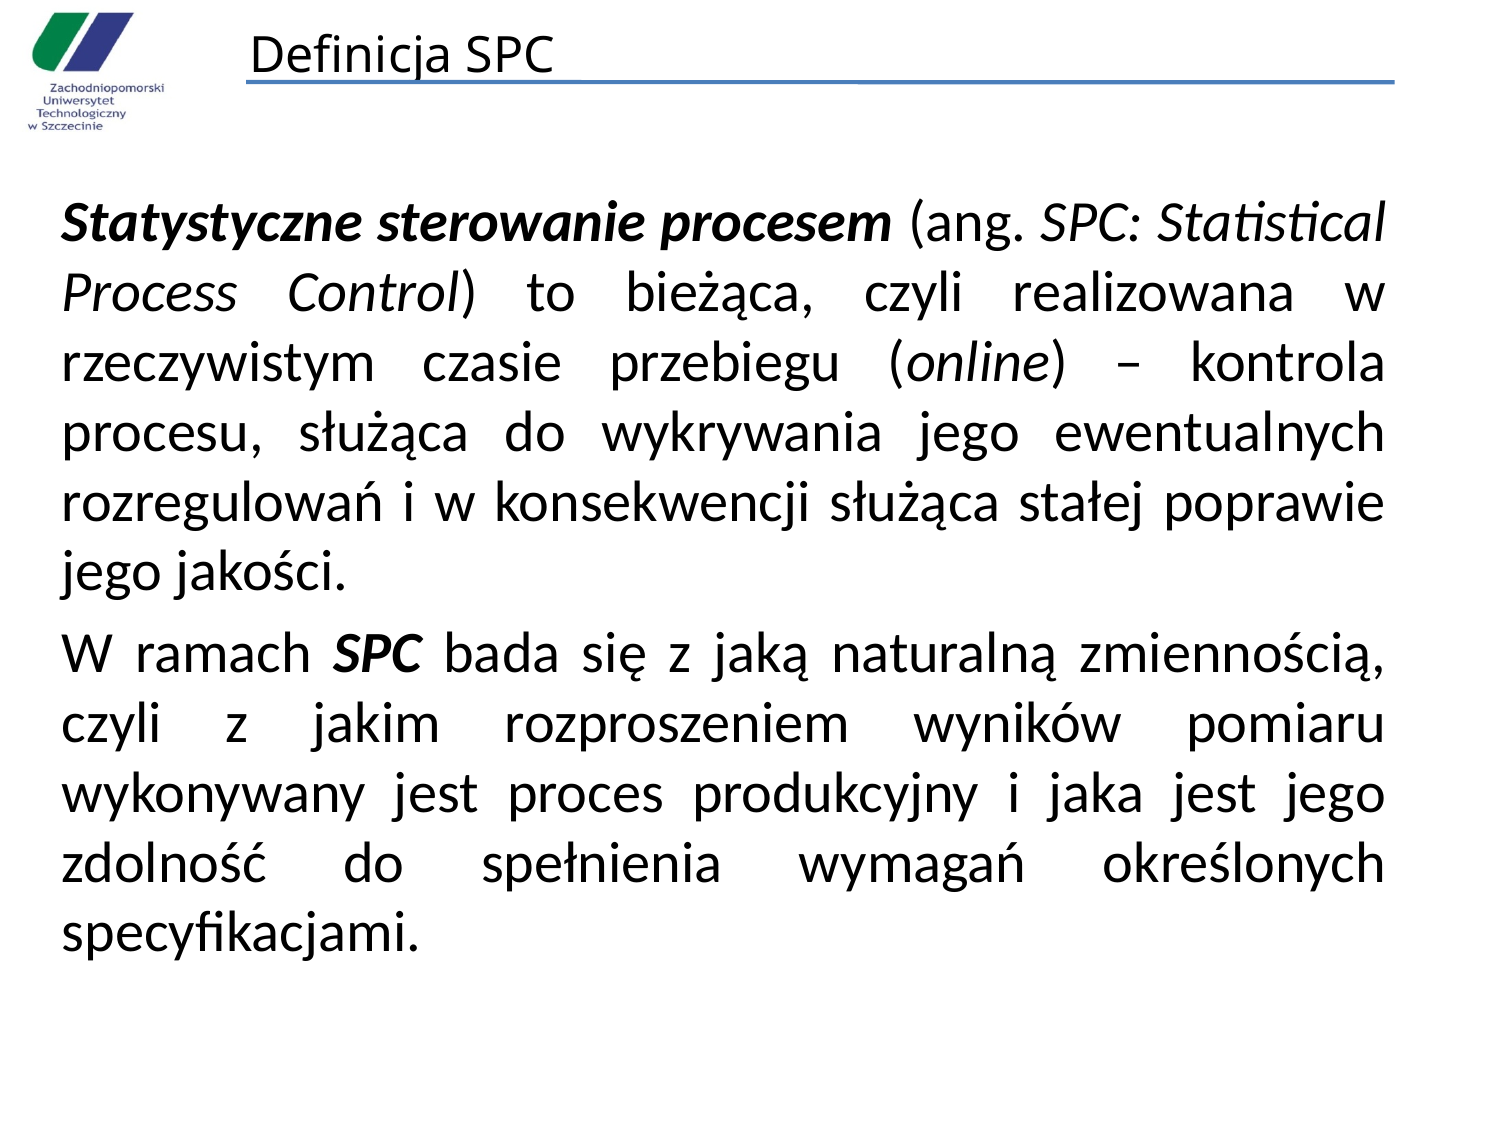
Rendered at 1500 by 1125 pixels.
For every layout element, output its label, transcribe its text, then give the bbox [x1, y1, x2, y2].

picture [0, 0, 182, 141]
title Definicja SPC [234, 0, 1421, 106]
list Statystyczne sterowanie procesem (ang. SPC: Statistical Process Control) to bieżąca, czyli realizowana w rzeczywistym czasie przebiegu (online) – kontrola procesu, służąca do wykrywania jego ewentualnych rozregulowań i w konsekwencji służąca stałej poprawie jego jakości. W ramach SPC bada się z jaką naturalną zmiennością, czyli z jakim rozproszeniem wyników pomiaru wykonywany jest proces produkcyjny i jaka jest jego zdolność do spełnienia wymagań określonych specyfikacjami. [46, 175, 1402, 1125]
